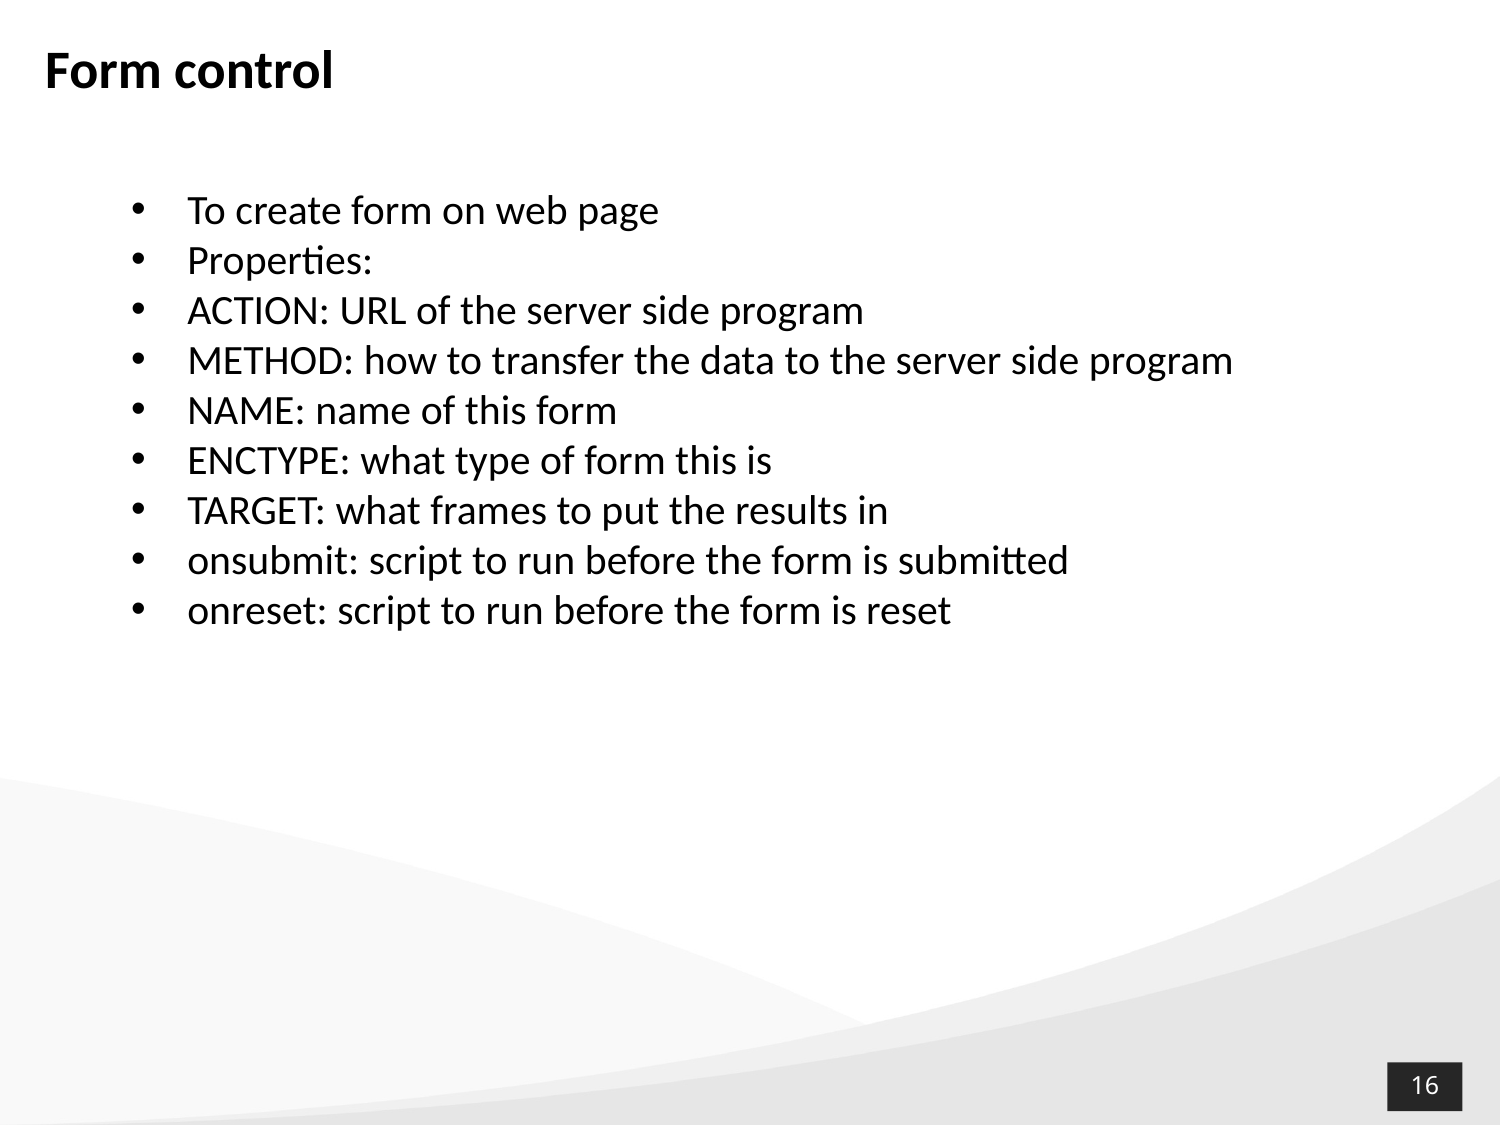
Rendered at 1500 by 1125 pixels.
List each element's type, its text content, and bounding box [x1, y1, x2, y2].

picture [0, 0, 1500, 1125]
text_box To create form on web page Properties: ACTION: URL of the server side program METHOD: how to transfer the data to the server side program NAME: name of this form ENCTYPE: what type of form this is TARGET: what frames to put the results in onsubmit: script to run before the form is submitted onreset: script to run before the form is reset [41, 125, 1459, 691]
title Form control [29, 21, 1478, 114]
